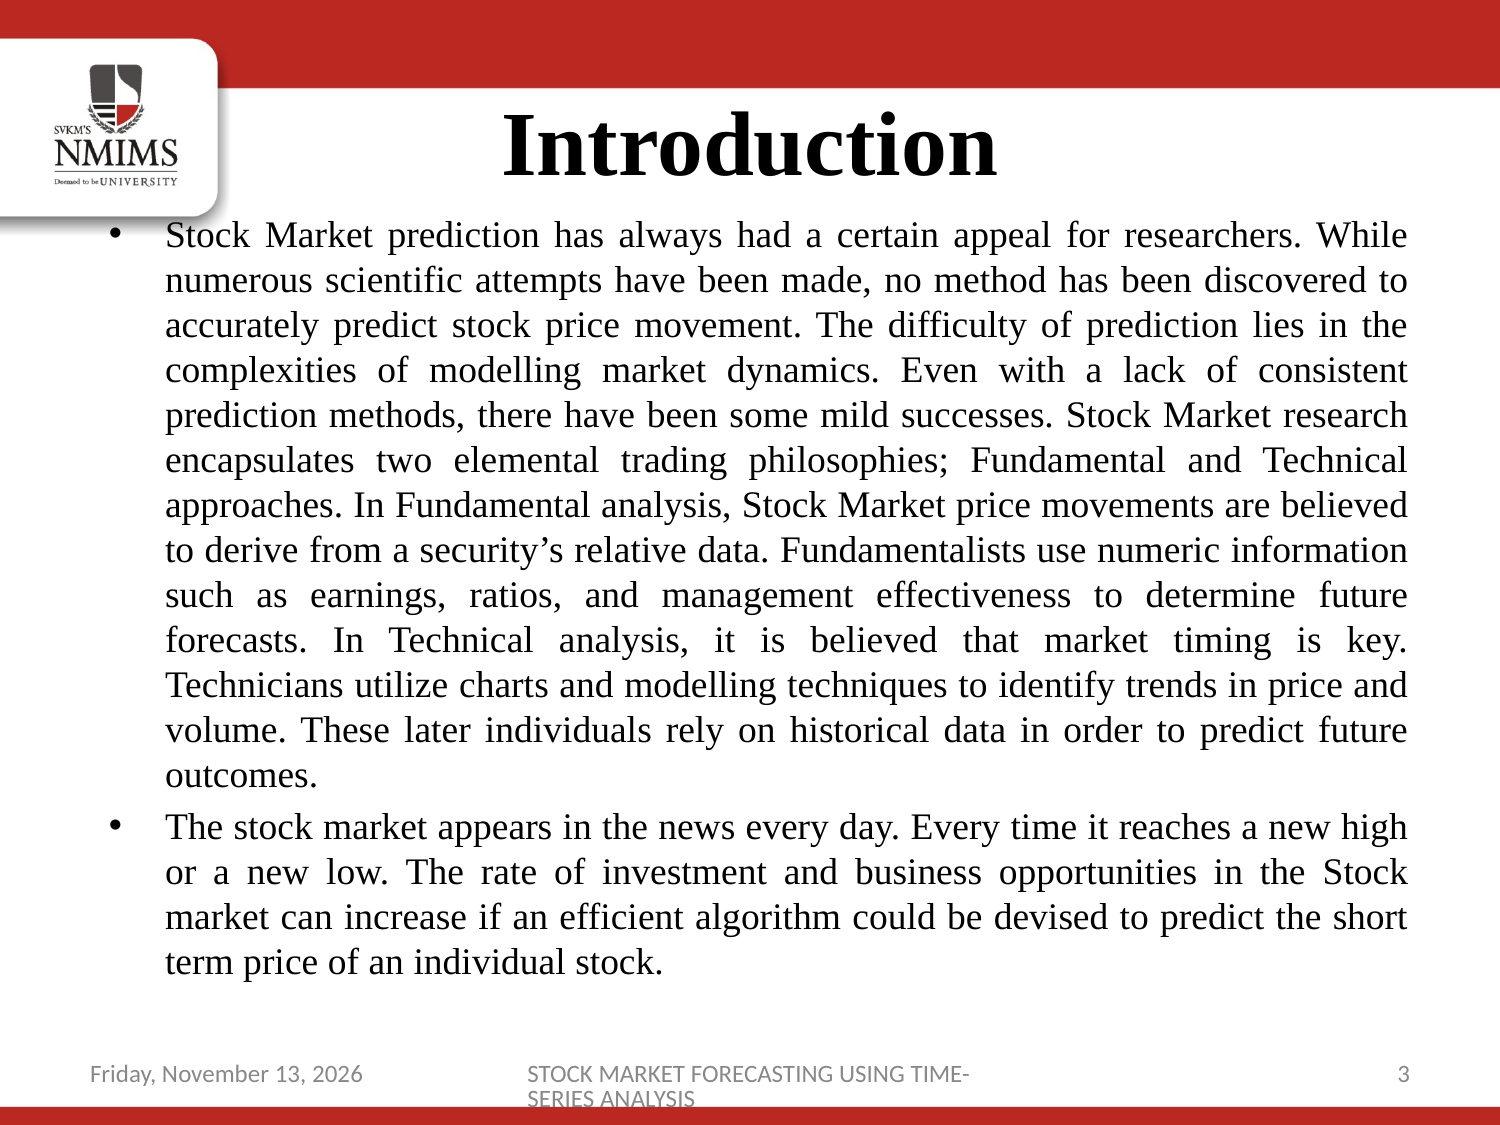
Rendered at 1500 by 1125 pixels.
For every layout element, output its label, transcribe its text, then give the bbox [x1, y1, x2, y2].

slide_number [75, 1042, 425, 1103]
slide_number 3 [1074, 1042, 1425, 1103]
picture [0, 0, 1500, 1125]
title Introduction [75, 45, 1425, 202]
footer STOCK MARKET FORECASTING USING TIME-SERIES ANALYSIS [512, 1042, 988, 1103]
list Stock Market prediction has always had a certain appeal for researchers. While numerous scientific attempts have been made, no method has been discovered to accurately predict stock price movement. The difficulty of prediction lies in the complexities of modelling market dynamics. Even with a lack of consistent prediction methods, there have been some mild successes. Stock Market research encapsulates two elemental trading philosophies; Fundamental and Technical approaches. In Fundamental analysis, Stock Market price movements are believed to derive from a security’s relative data. Fundamentalists use numeric information such as earnings, ratios, and management effectiveness to determine future forecasts. In Technical analysis, it is believed that market timing is key. Technicians utilize charts and modelling techniques to identify trends in price and volume. These later individuals rely on historical data in order to predict future outcomes. The stock market appears in the news every day. Every time it reaches a new high or a new low. The rate of investment and business opportunities in the Stock market can increase if an efficient algorithm could be devised to predict the short term price of an individual stock. [75, 202, 1425, 945]
